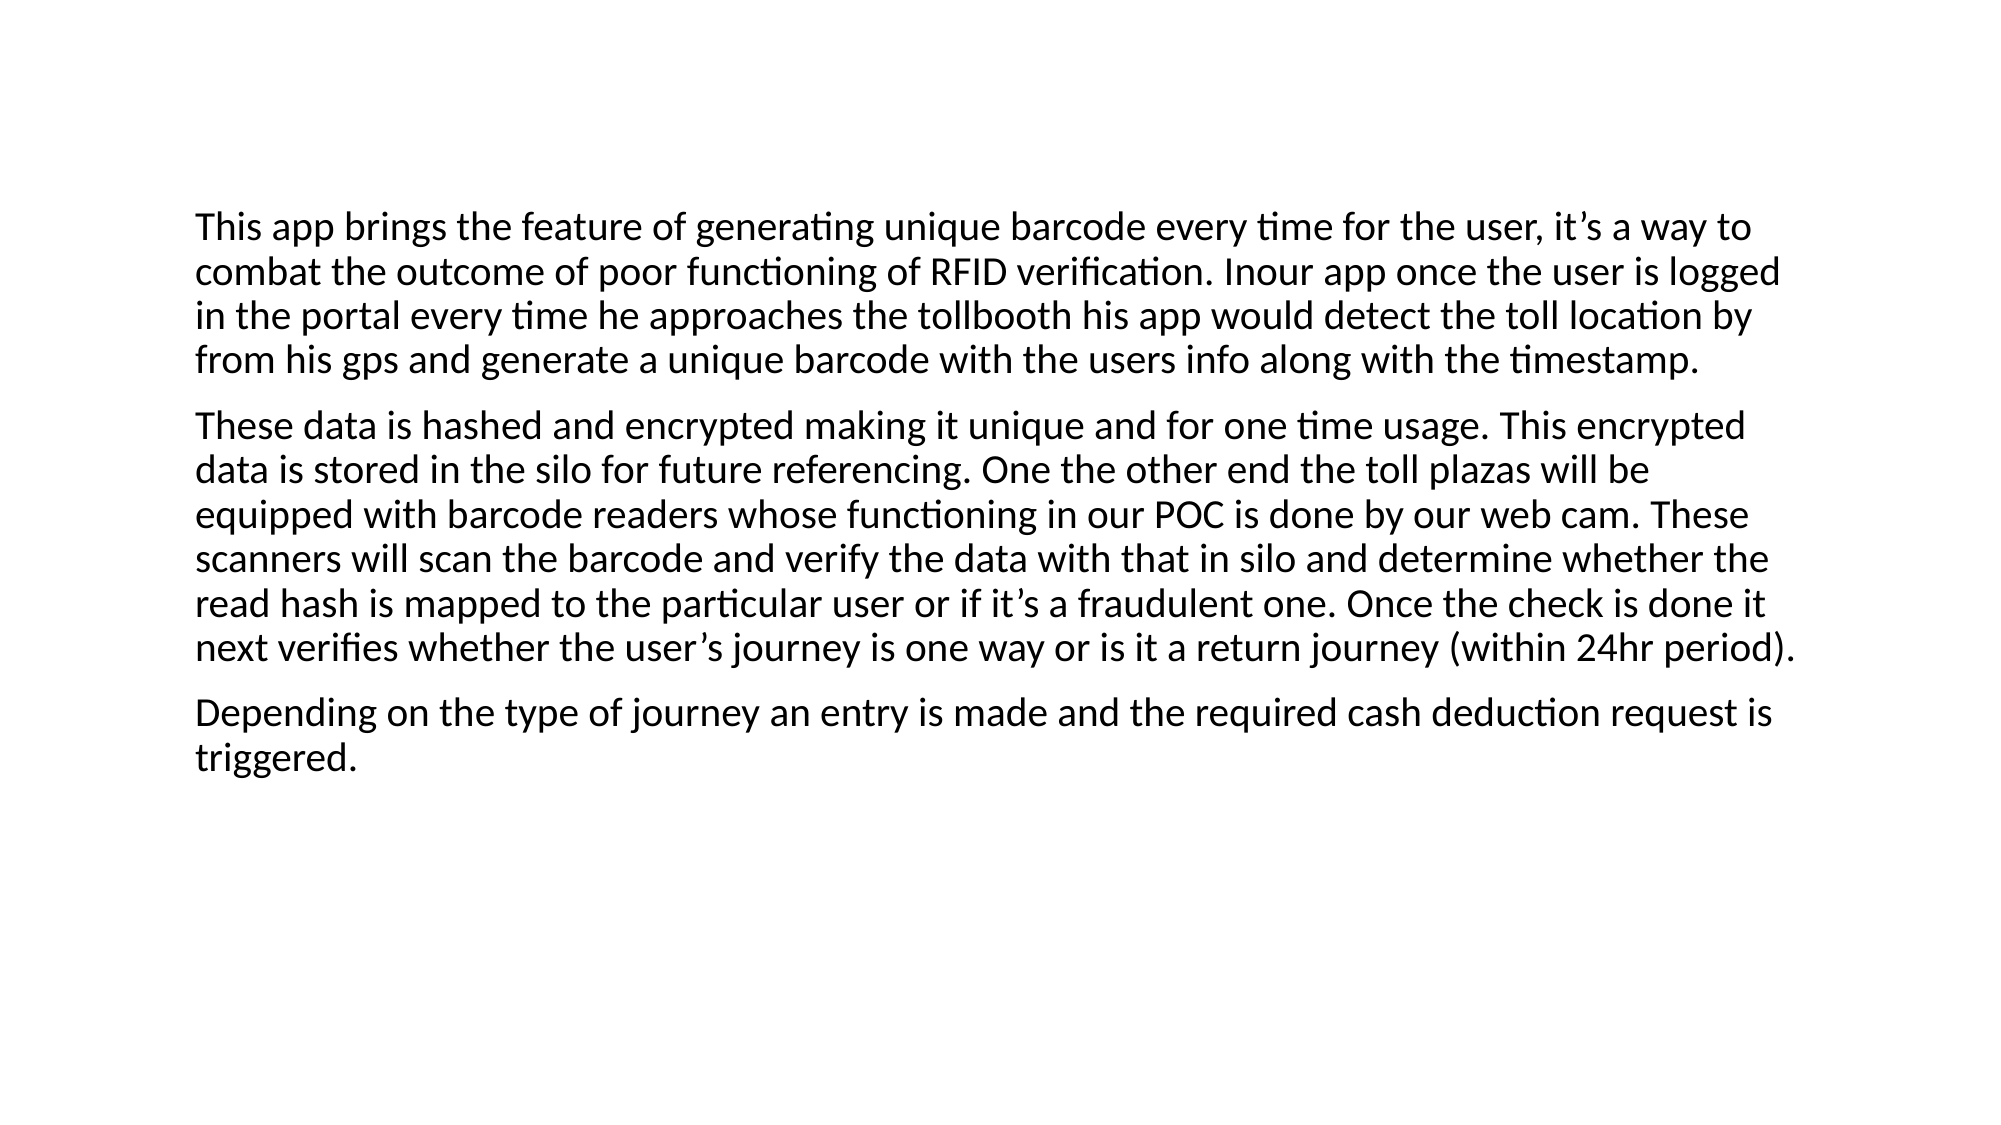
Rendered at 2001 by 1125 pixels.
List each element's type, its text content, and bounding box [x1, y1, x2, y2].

list This app brings the feature of generating unique barcode every time for the user, it’s a way to combat the outcome of poor functioning of RFID verification. Inour app once the user is logged in the portal every time he approaches the tollbooth his app would detect the toll location by from his gps and generate a unique barcode with the users info along with the timestamp. These data is hashed and encrypted making it unique and for one time usage. This encrypted data is stored in the silo for future referencing. One the other end the toll plazas will be equipped with barcode readers whose functioning in our POC is done by our web cam. These scanners will scan the barcode and verify the data with that in silo and determine whether the read hash is mapped to the particular user or if it’s a fraudulent one. Once the check is done it next verifies whether the user’s journey is one way or is it a return journey (within 24hr period). Depending on the type of journey an entry is made and the required cash deduction request is triggered. [180, 197, 1830, 963]
